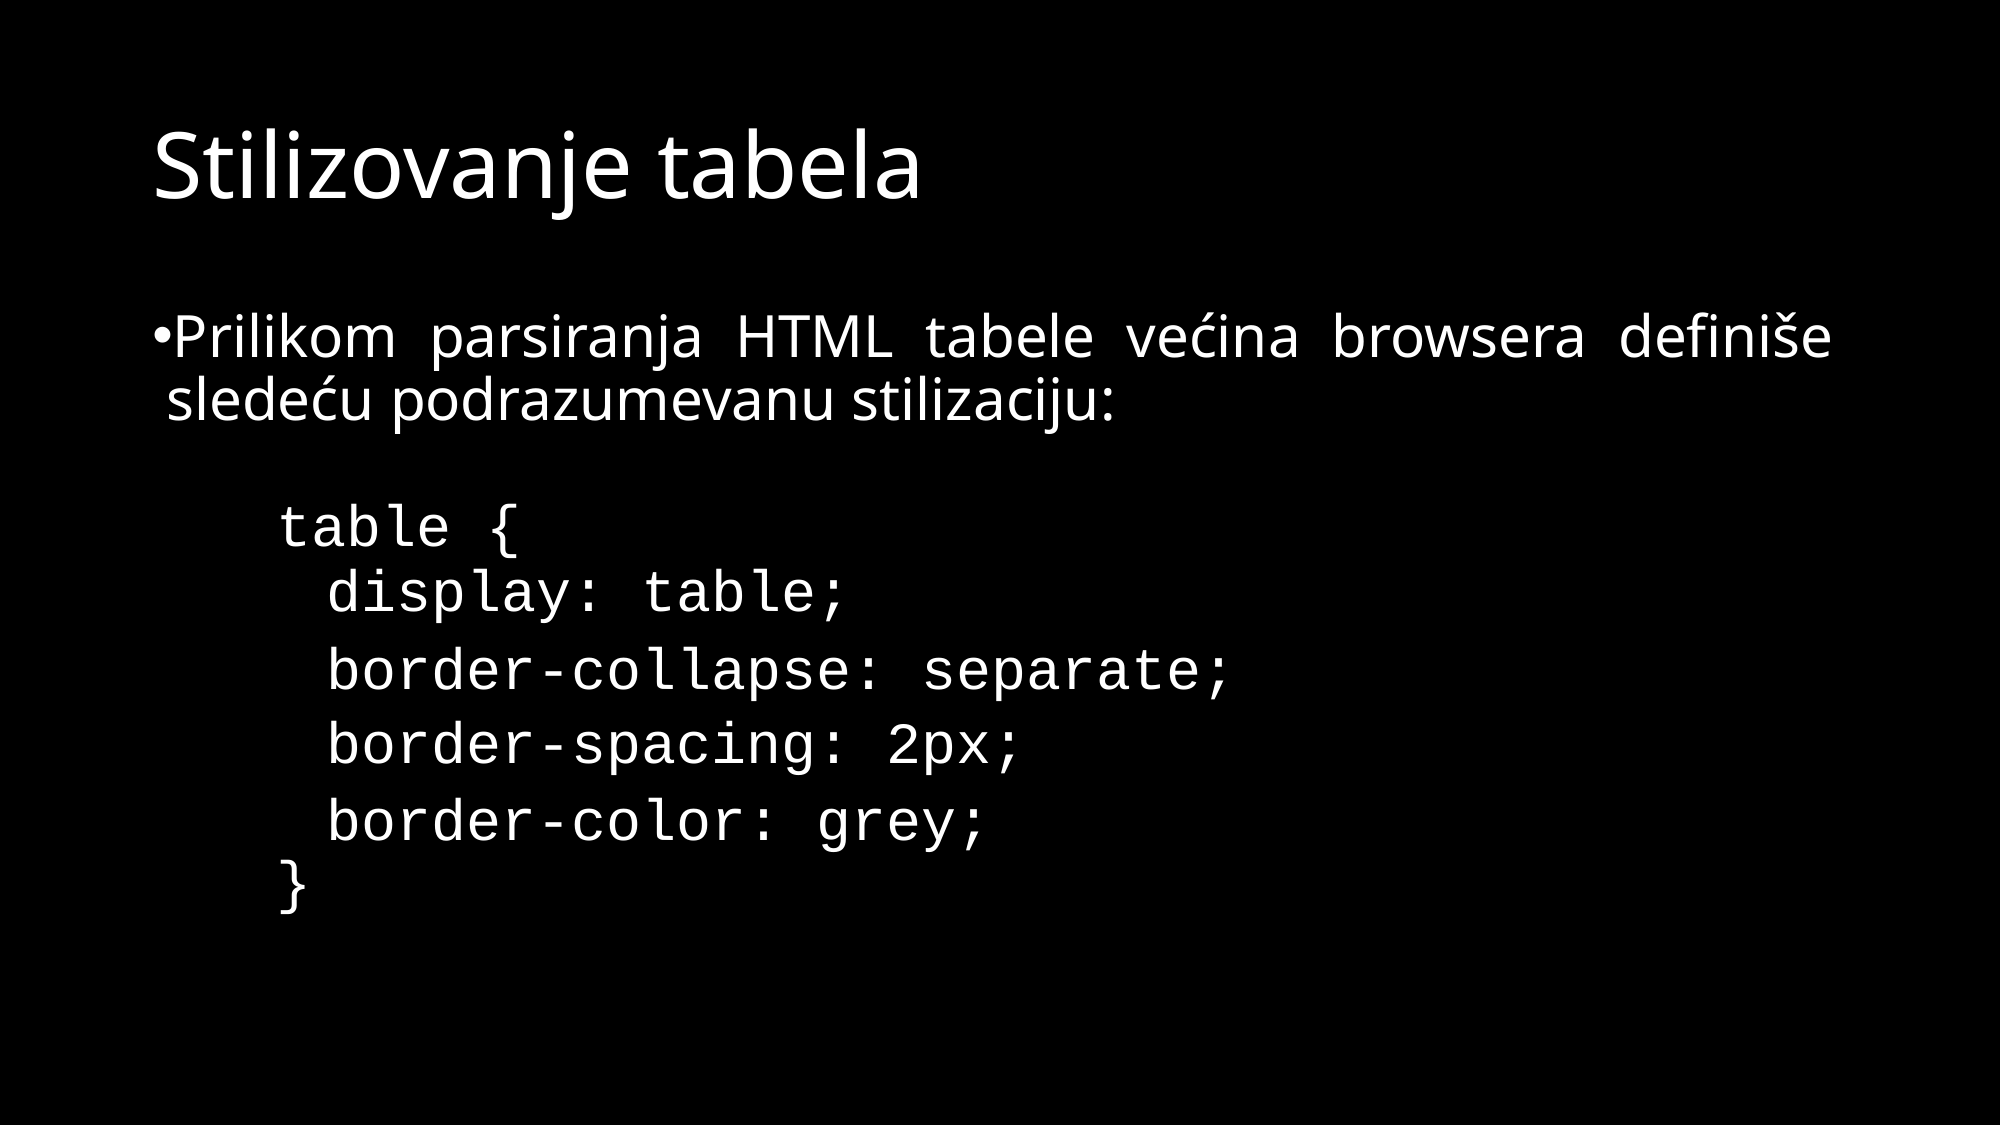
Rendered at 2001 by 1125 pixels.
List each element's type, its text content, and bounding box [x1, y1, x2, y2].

title Stilizovanje tabela [137, 59, 1863, 278]
list Prilikom parsiranja HTML tabele većina browsera definiše sledeću podrazumevanu stilizaciju: table { display: table; border-collapse: separate; border-spacing: 2px; border-color: grey; } [137, 299, 1863, 1014]
